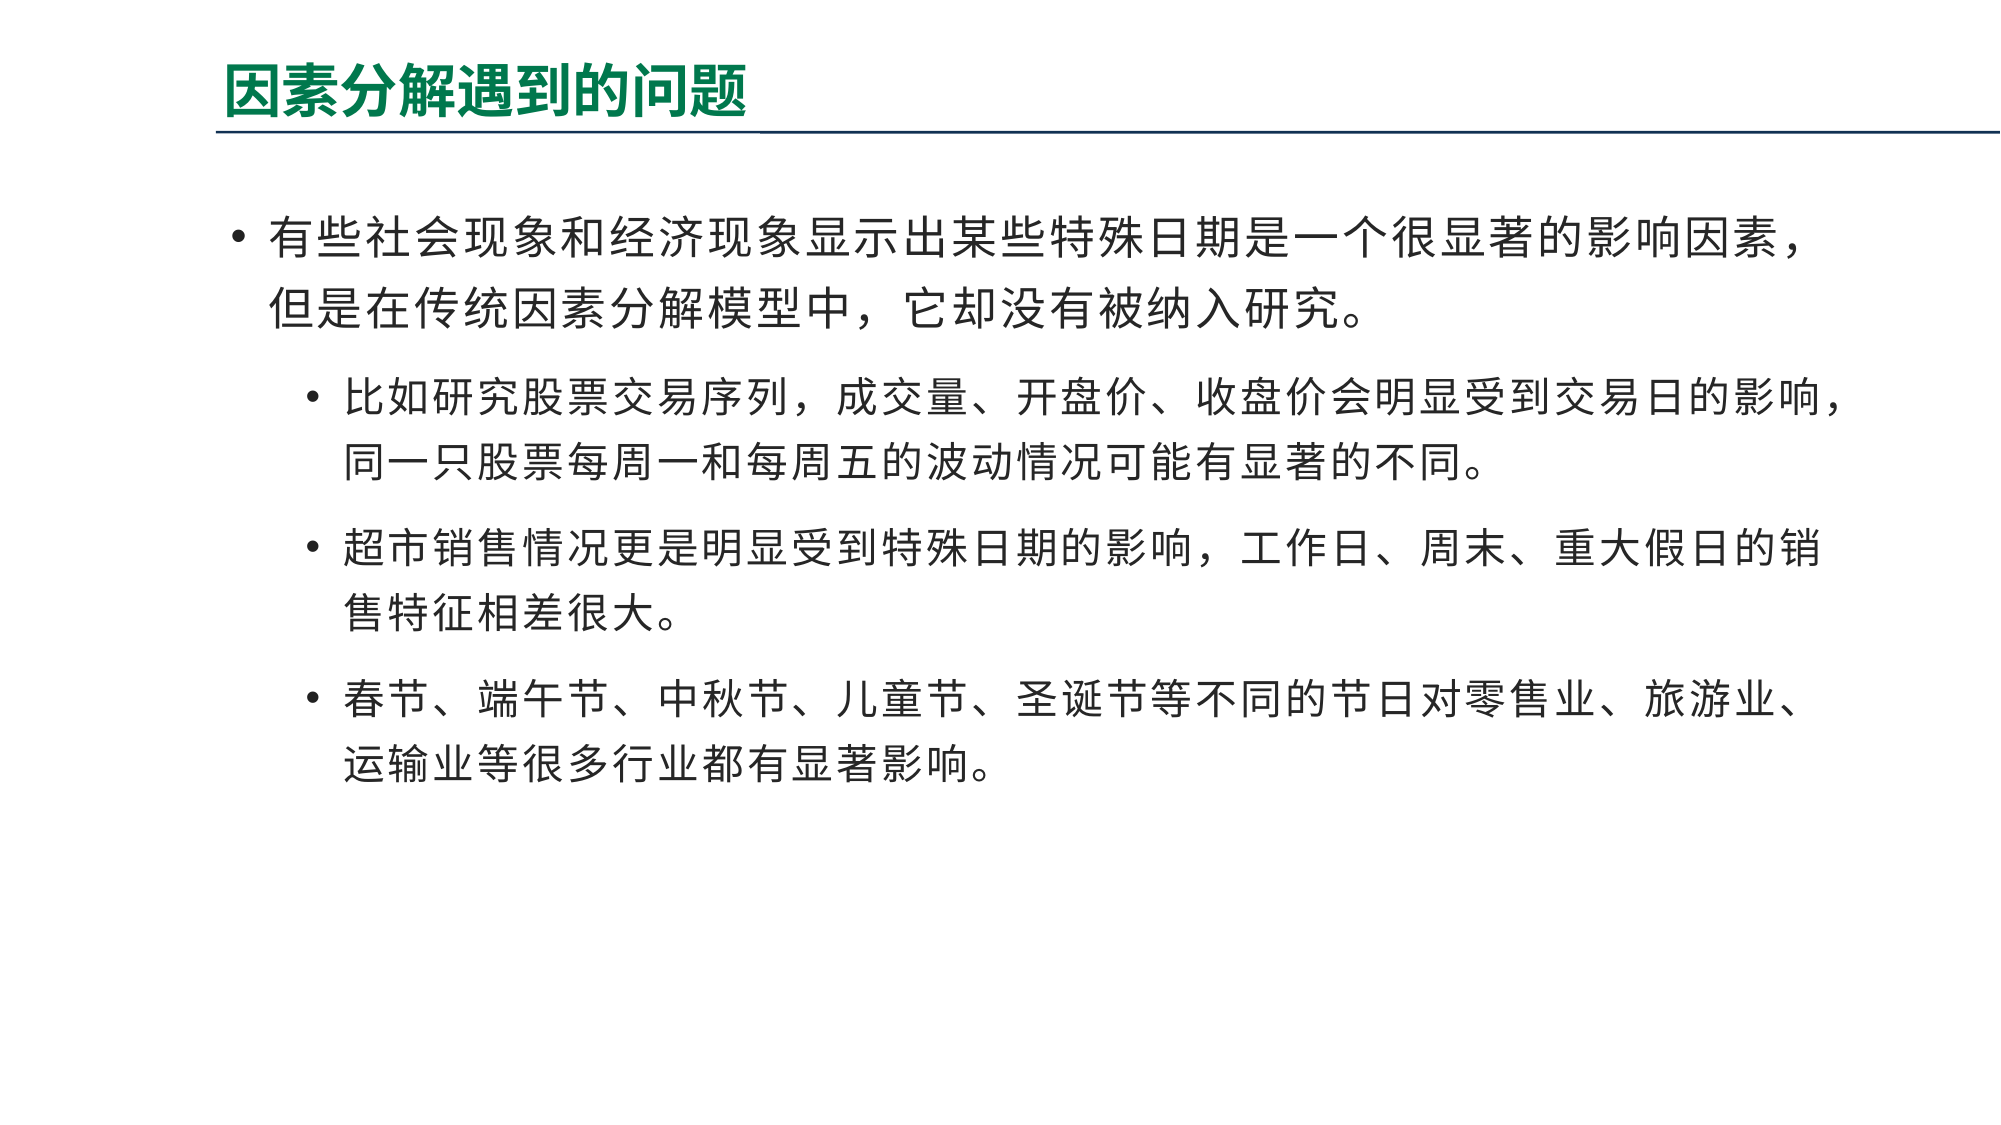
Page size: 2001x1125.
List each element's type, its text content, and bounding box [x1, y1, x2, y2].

list 有些社会现象和经济现象显示出某些特殊日期是一个很显著的影响因素，但是在传统因素分解模型中，它却没有被纳入研究。 比如研究股票交易序列，成交量、开盘价、收盘价会明显受到交易日的影响，同一只股票每周一和每周五的波动情况可能有显著的不同。 超市销售情况更是明显受到特殊日期的影响，工作日、周末、重大假日的销售特征相差很大。 春节、端午节、中秋节、儿童节、圣诞节等不同的节日对零售业、旅游业、运输业等很多行业都有显著影响。 [215, 184, 1871, 888]
title 因素分解遇到的问题 [208, 33, 1891, 146]
